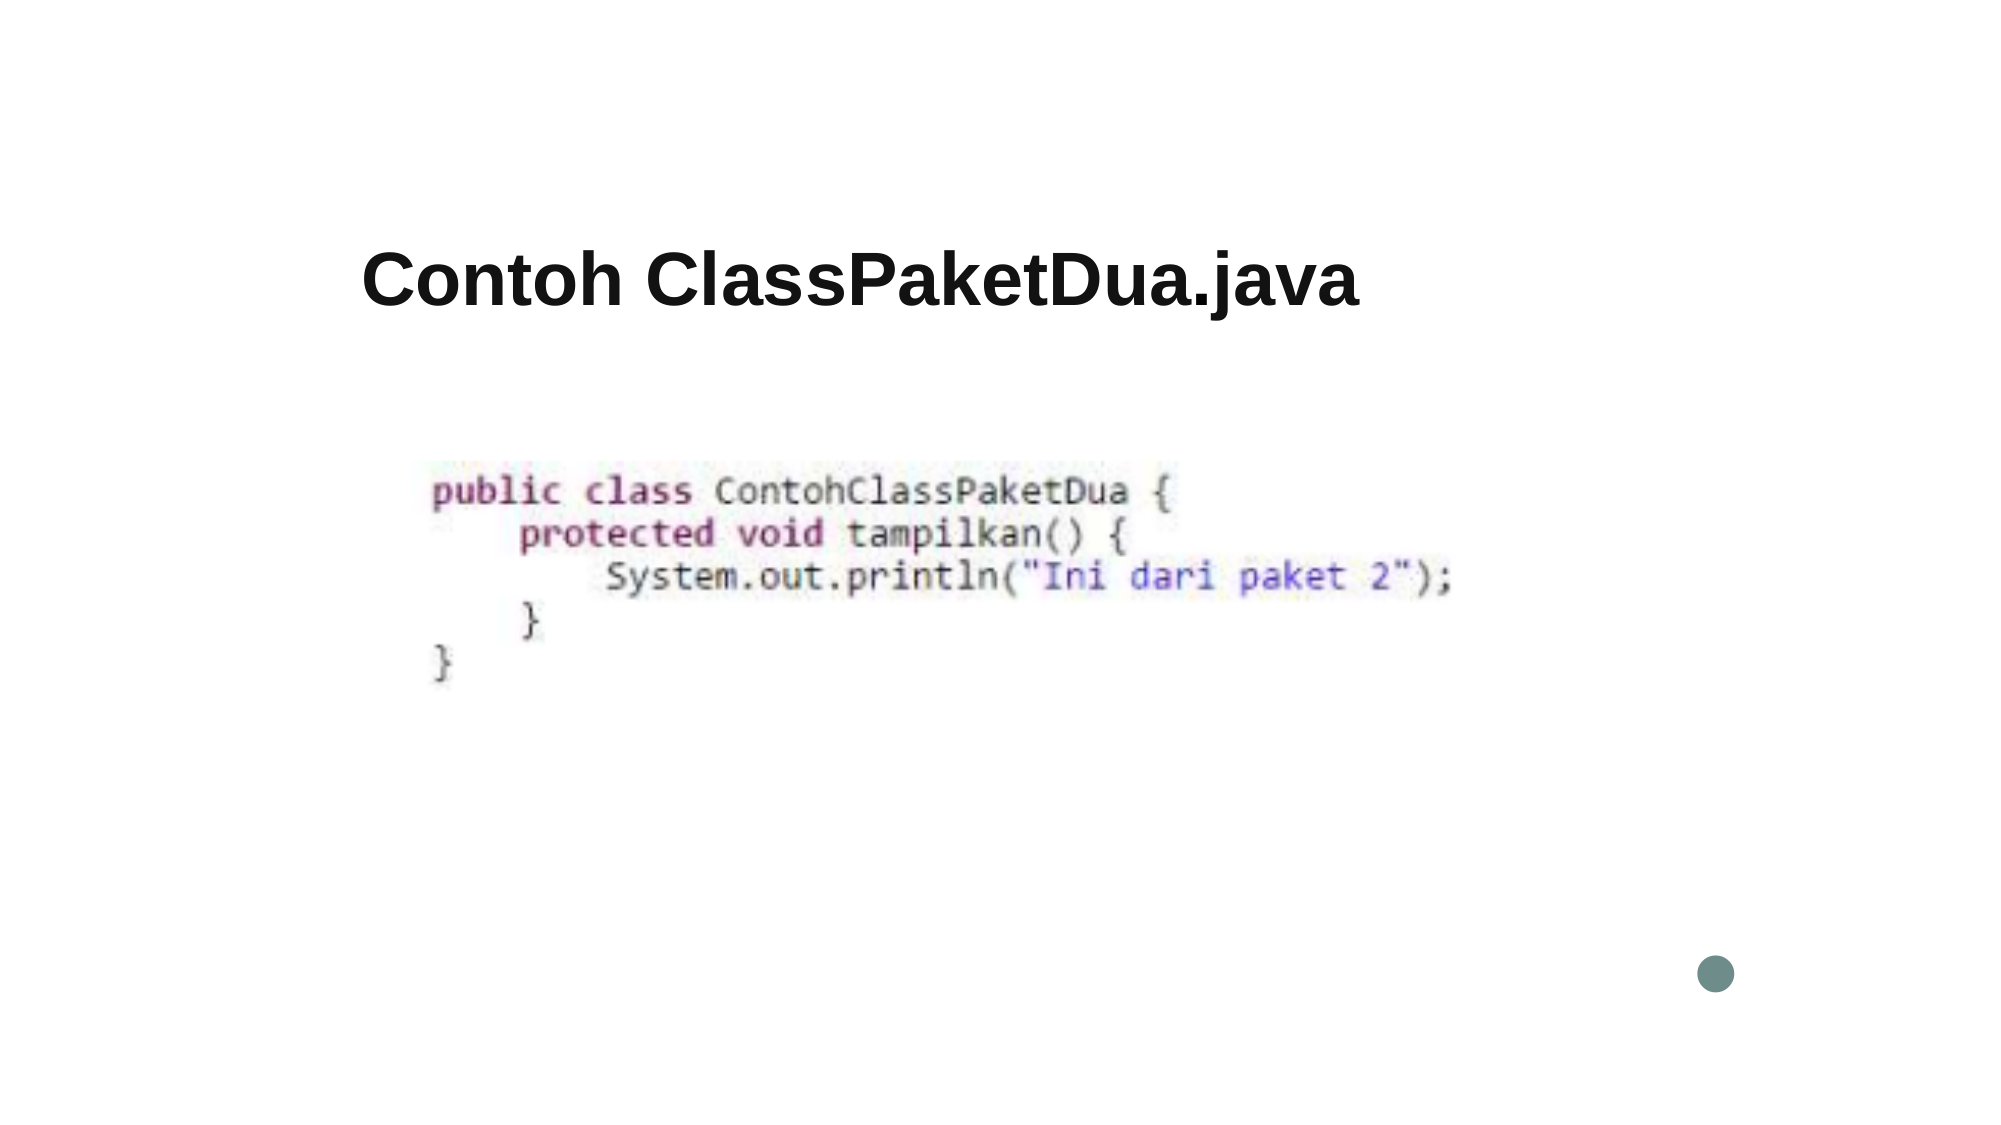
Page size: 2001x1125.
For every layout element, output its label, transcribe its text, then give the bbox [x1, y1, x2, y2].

text_box • [1690, 906, 1775, 1047]
picture [410, 459, 1469, 710]
text_box Contoh ClassPaketDua.java [359, 240, 1537, 321]
